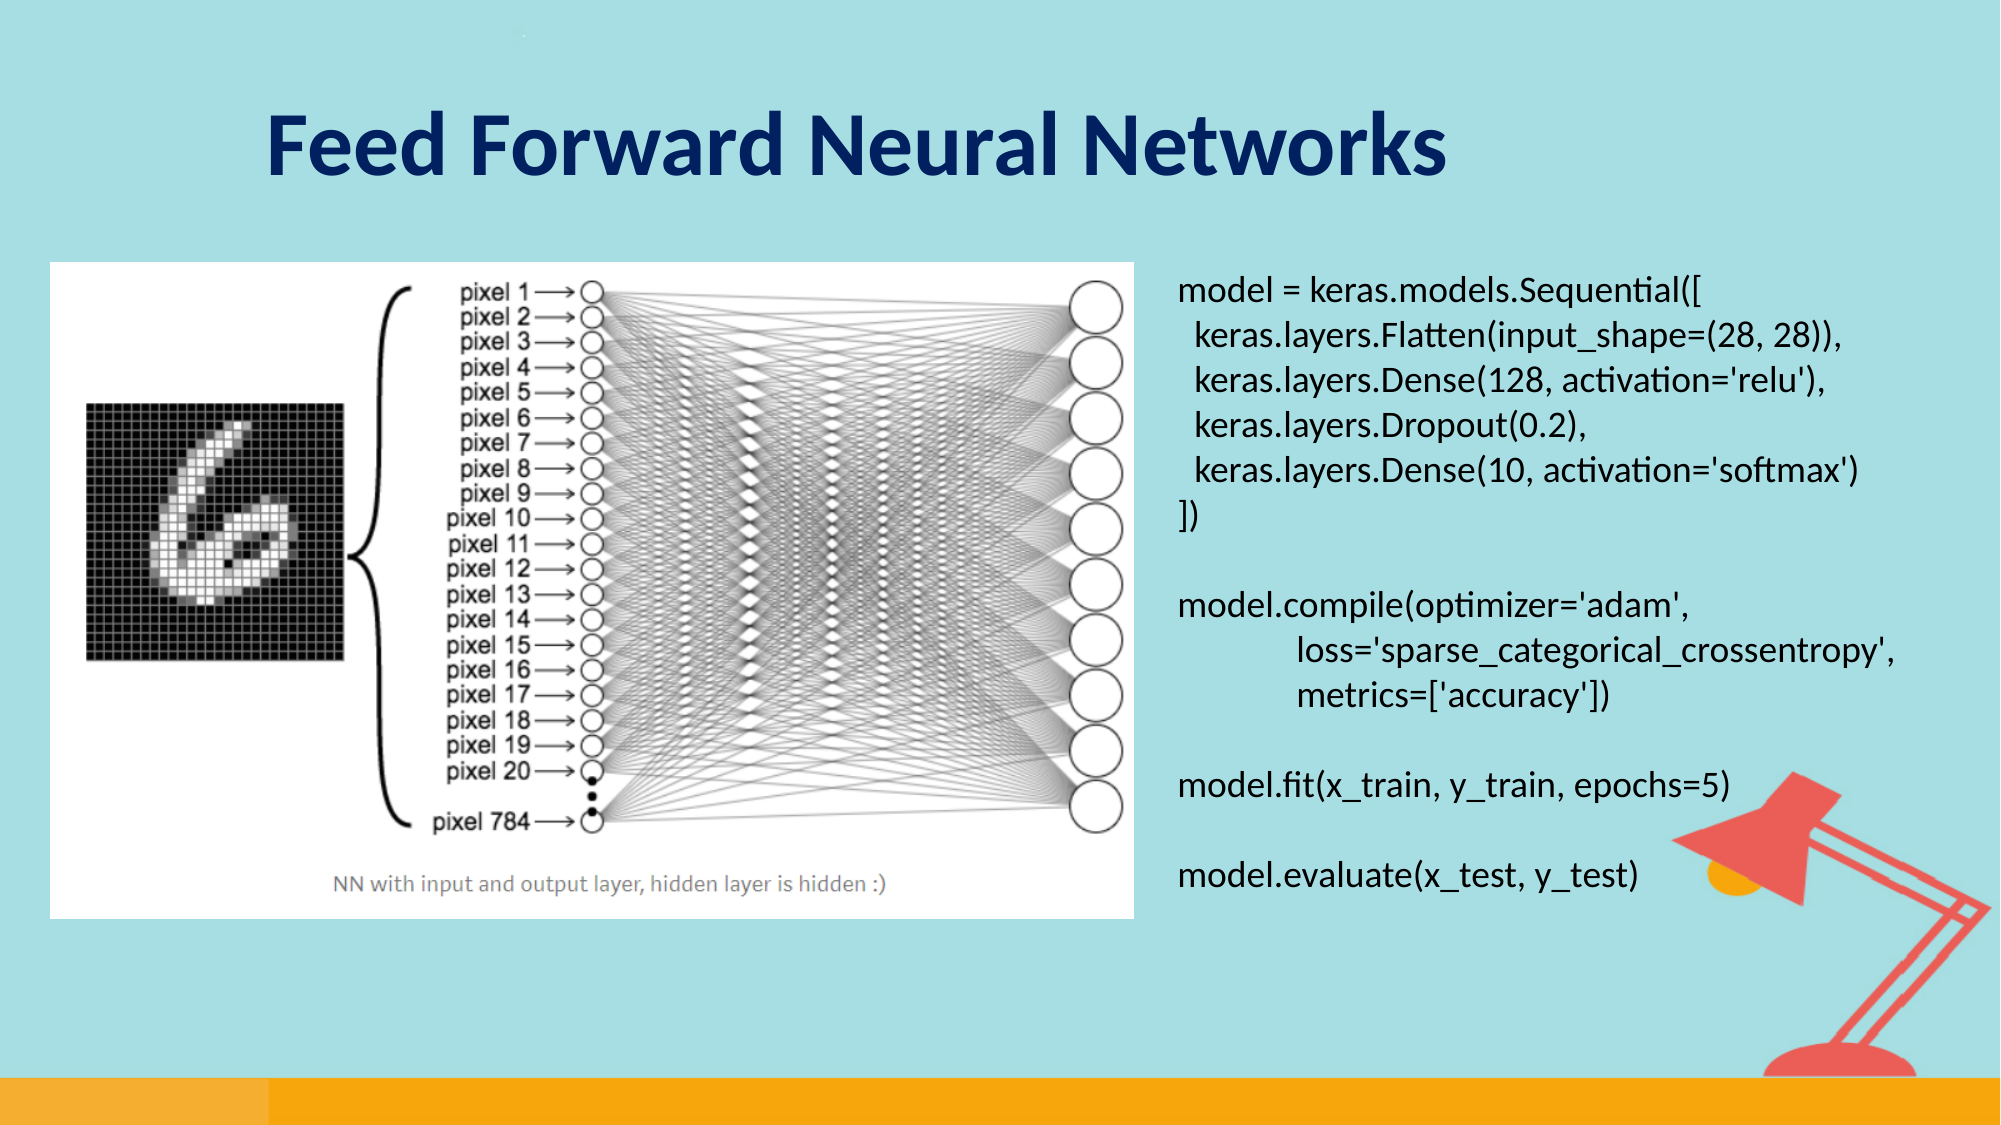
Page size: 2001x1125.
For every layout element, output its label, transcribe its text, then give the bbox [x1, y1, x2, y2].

text_box model = keras.models.Sequential([ keras.layers.Flatten(input_shape=(28, 28)), keras.layers.Dense(128, activation='relu'), keras.layers.Dropout(0.2), keras.layers.Dense(10, activation='softmax') ]) model.compile(optimizer='adam', loss='sparse_categorical_crossentropy', metrics=['accuracy']) model.fit(x_train, y_train, epochs=5) model.evaluate(x_test, y_test) [1162, 257, 1938, 947]
title Feed Forward Neural Networks [99, 45, 1617, 233]
picture [0, 0, 2001, 1125]
